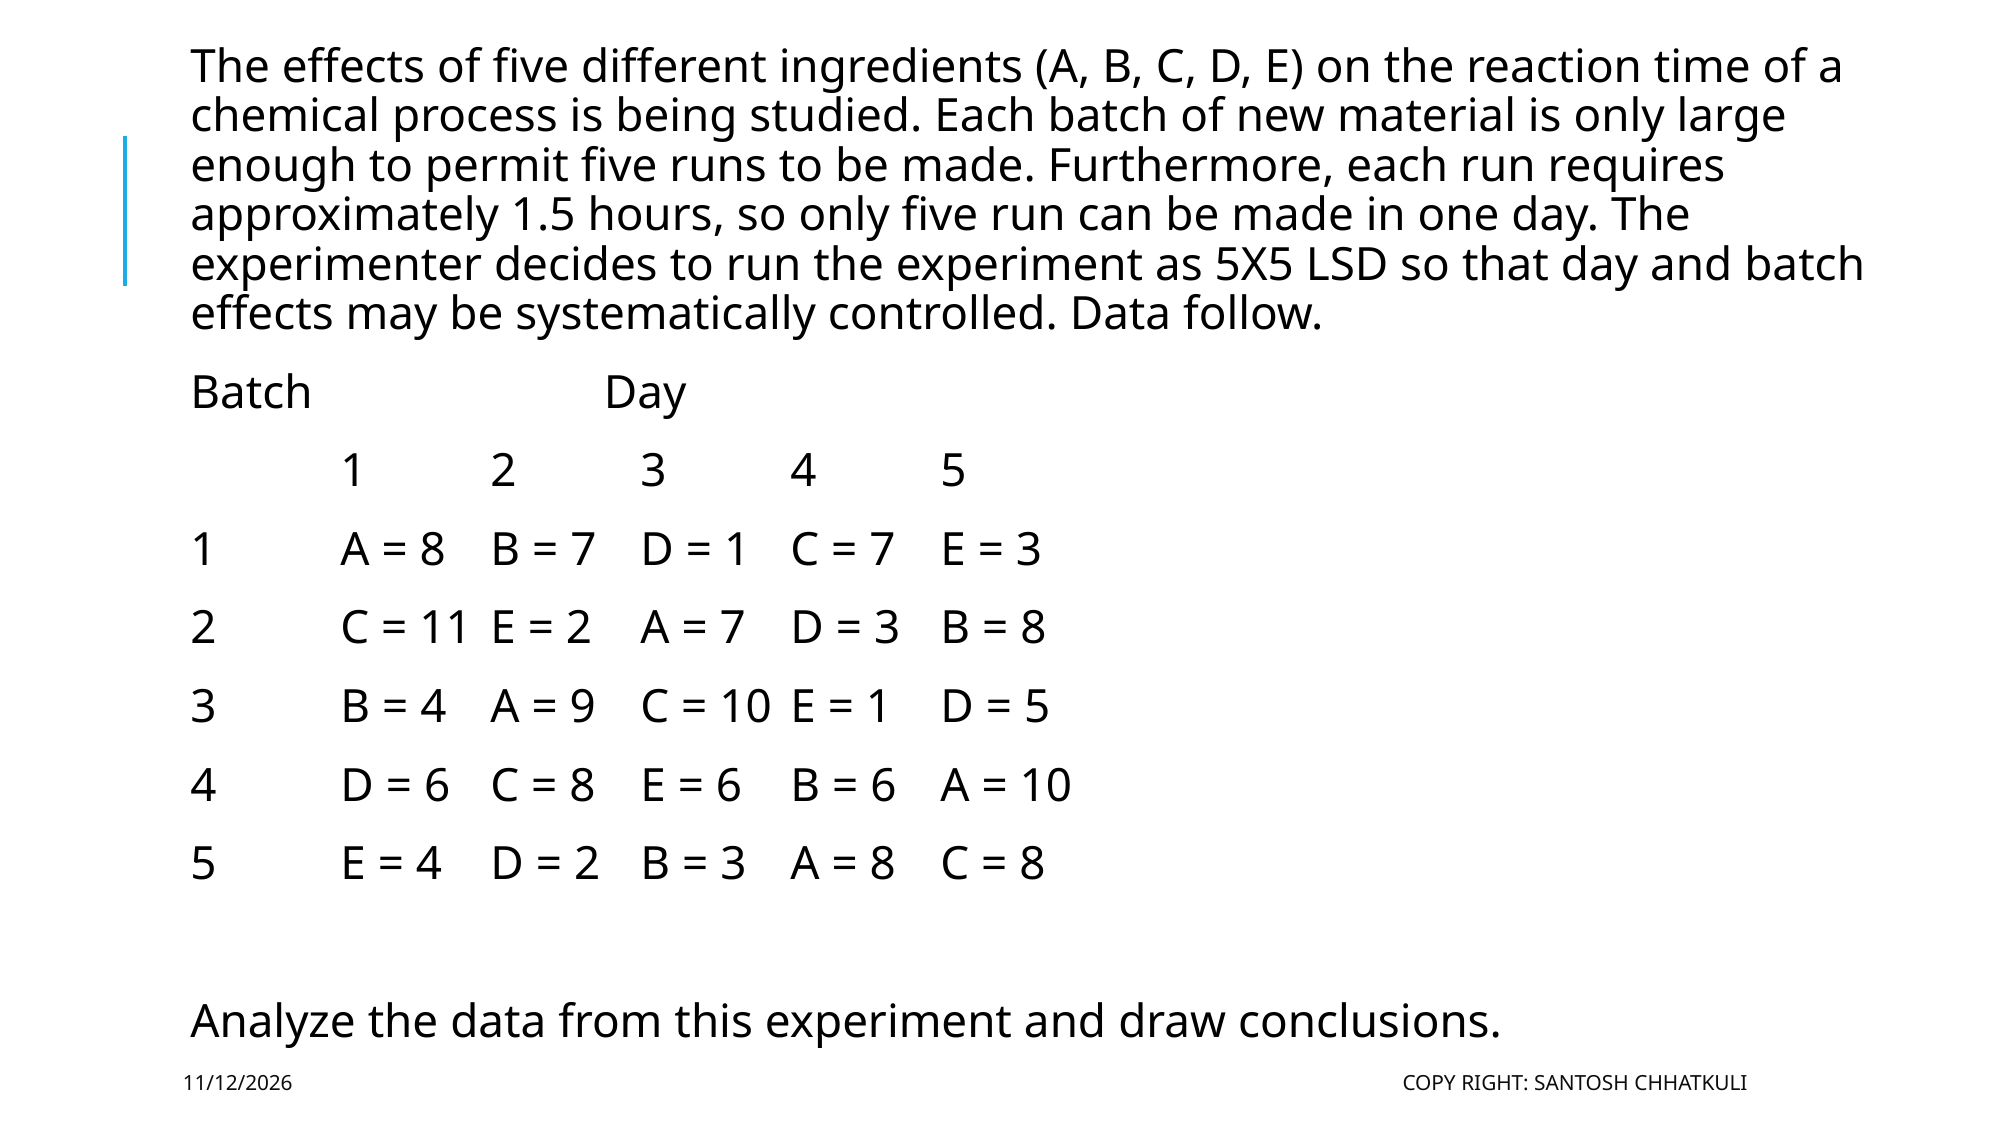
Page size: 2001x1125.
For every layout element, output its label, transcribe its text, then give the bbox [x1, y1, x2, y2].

list The effects of five different ingredients (A, B, C, D, E) on the reaction time of a chemical process is being studied. Each batch of new material is only large enough to permit five runs to be made. Furthermore, each run requires approximately 1.5 hours, so only five run can be made in one day. The experimenter decides to run the experiment as 5X5 LSD so that day and batch effects may be systematically controlled. Data follow. Batch Day 1 2 3 4 5 1 A = 8 B = 7 D = 1 C = 7 E = 3 2 C = 11 E = 2 A = 7 D = 3 B = 8 3 B = 4 A = 9 C = 10 E = 1 D = 5 4 D = 6 C = 8 E = 6 B = 6 A = 10 5 E = 4 D = 2 B = 3 A = 8 C = 8 Analyze the data from this experiment and draw conclusions. [168, 35, 1938, 1035]
footer Copy Right: Santosh Chhatkuli [794, 1061, 1763, 1107]
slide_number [168, 1061, 522, 1107]
